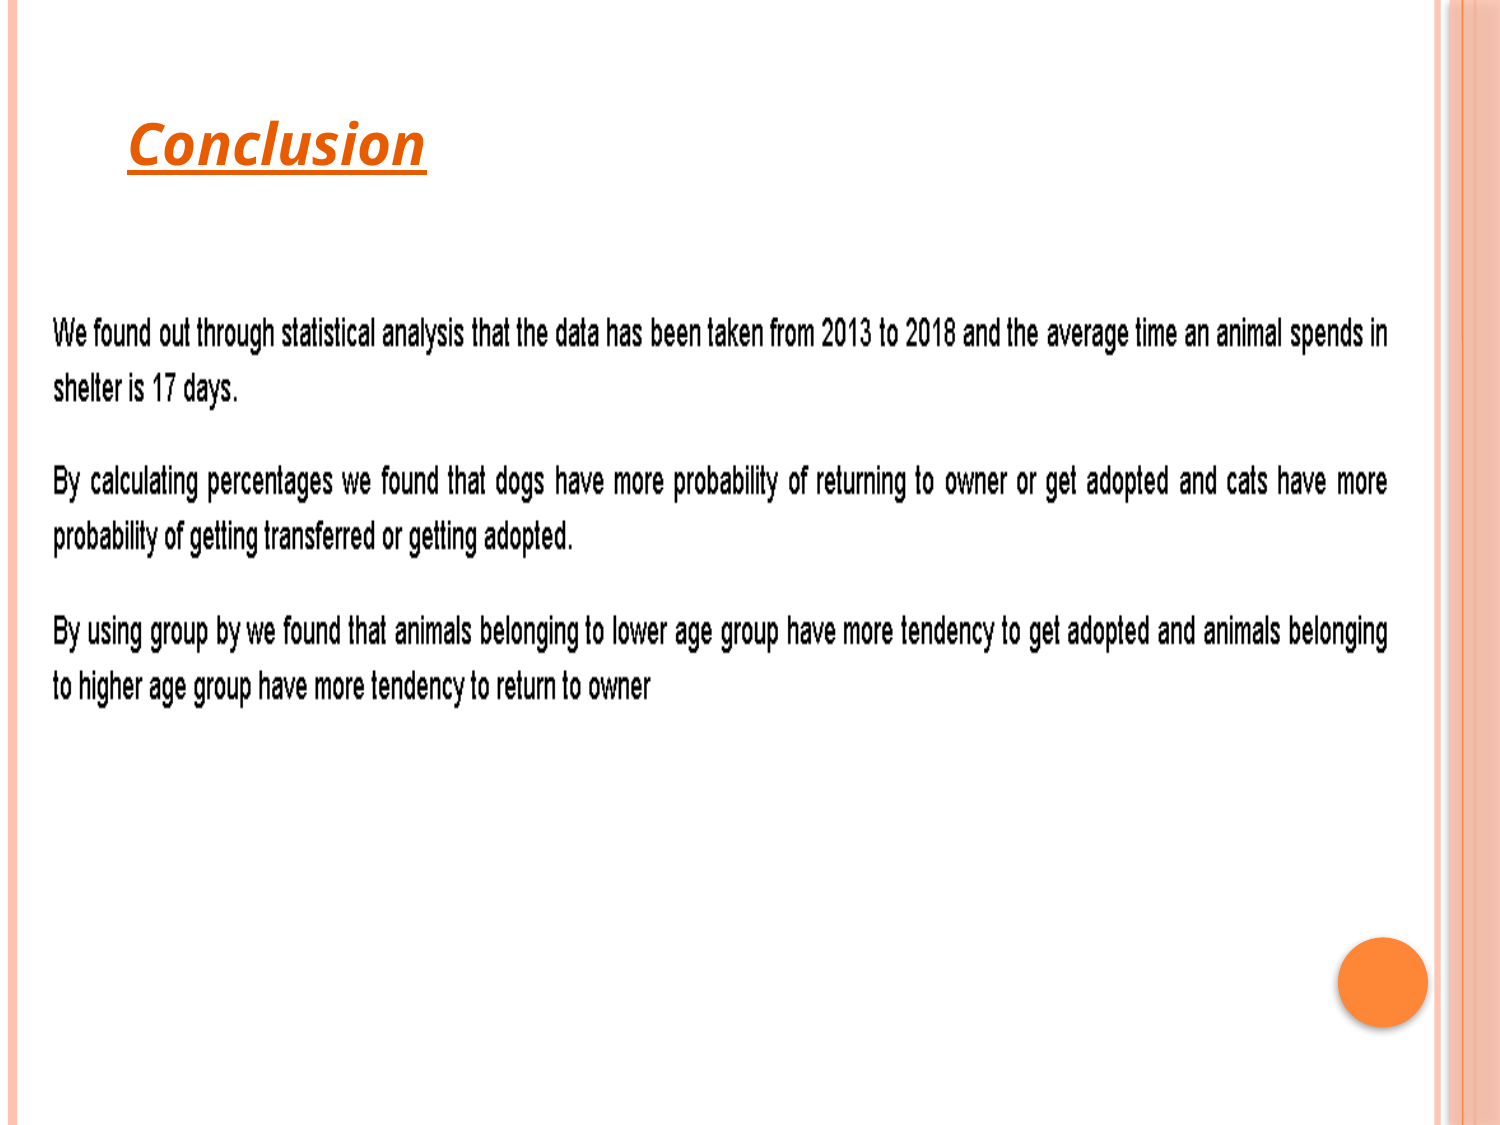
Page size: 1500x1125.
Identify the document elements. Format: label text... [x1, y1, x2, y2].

picture [24, 274, 1426, 713]
text_box Conclusion [112, 99, 1150, 185]
